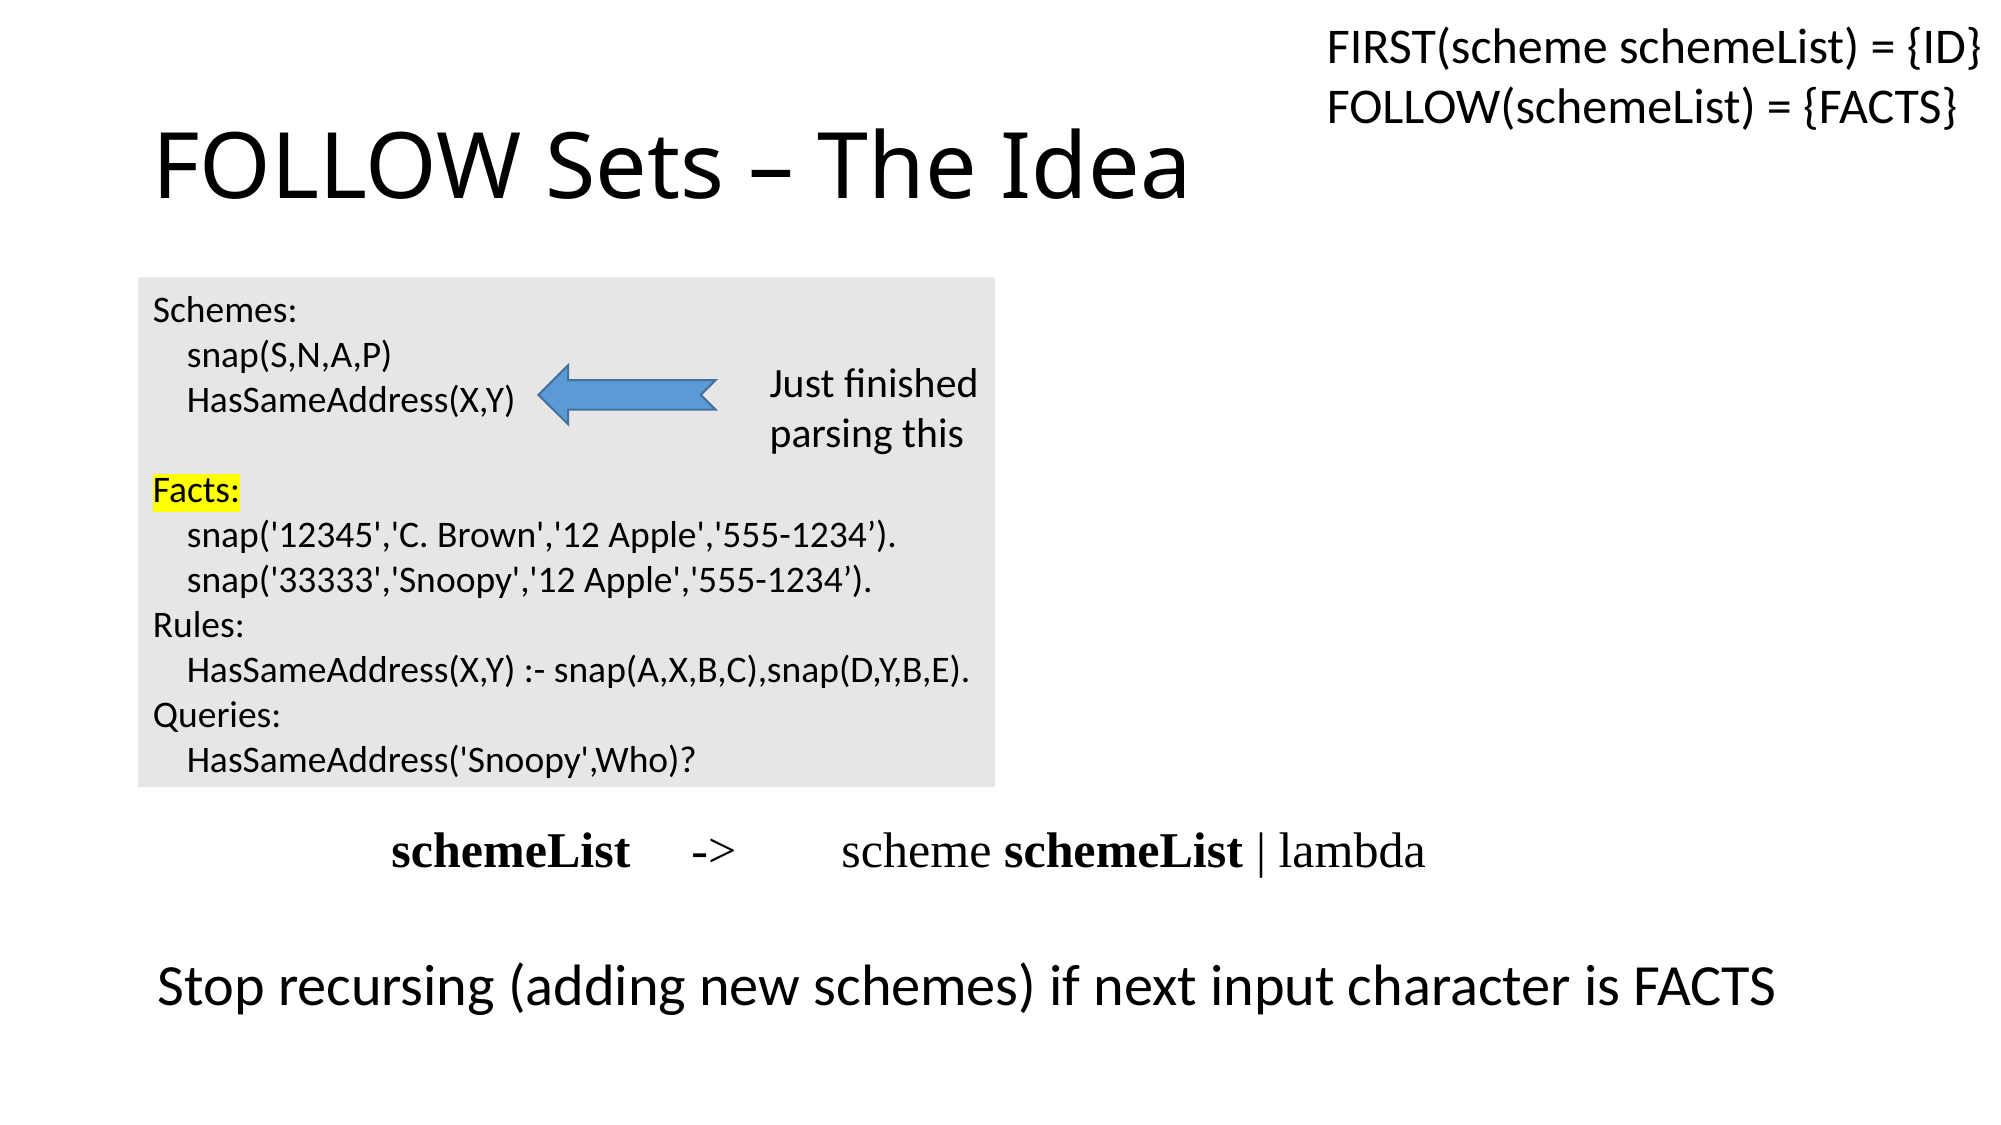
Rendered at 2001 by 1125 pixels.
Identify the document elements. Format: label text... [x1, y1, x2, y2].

text_box Stop recursing (adding new schemes) if next input character is FACTS [143, 939, 1793, 1024]
text_box Schemes: snap(S,N,A,P) HasSameAddress(X,Y) Facts: snap('12345','C. Brown','12 Apple','555-1234’). snap('33333','Snoopy','12 Apple','555-1234’). Rules: HasSameAddress(X,Y) :- snap(A,X,B,C),snap(D,Y,B,E). Queries: HasSameAddress('Snoopy',Who)? [138, 277, 995, 787]
text_box [537, 362, 719, 427]
title FOLLOW Sets – The Idea [137, 59, 1863, 278]
text_box Just finished parsing this [754, 348, 1000, 464]
text_box FIRST(scheme schemeList) = {ID} FOLLOW(schemeList) = {FACTS} [1312, 6, 1998, 141]
text_box schemeList -> scheme schemeList | lambda [376, 809, 1740, 885]
